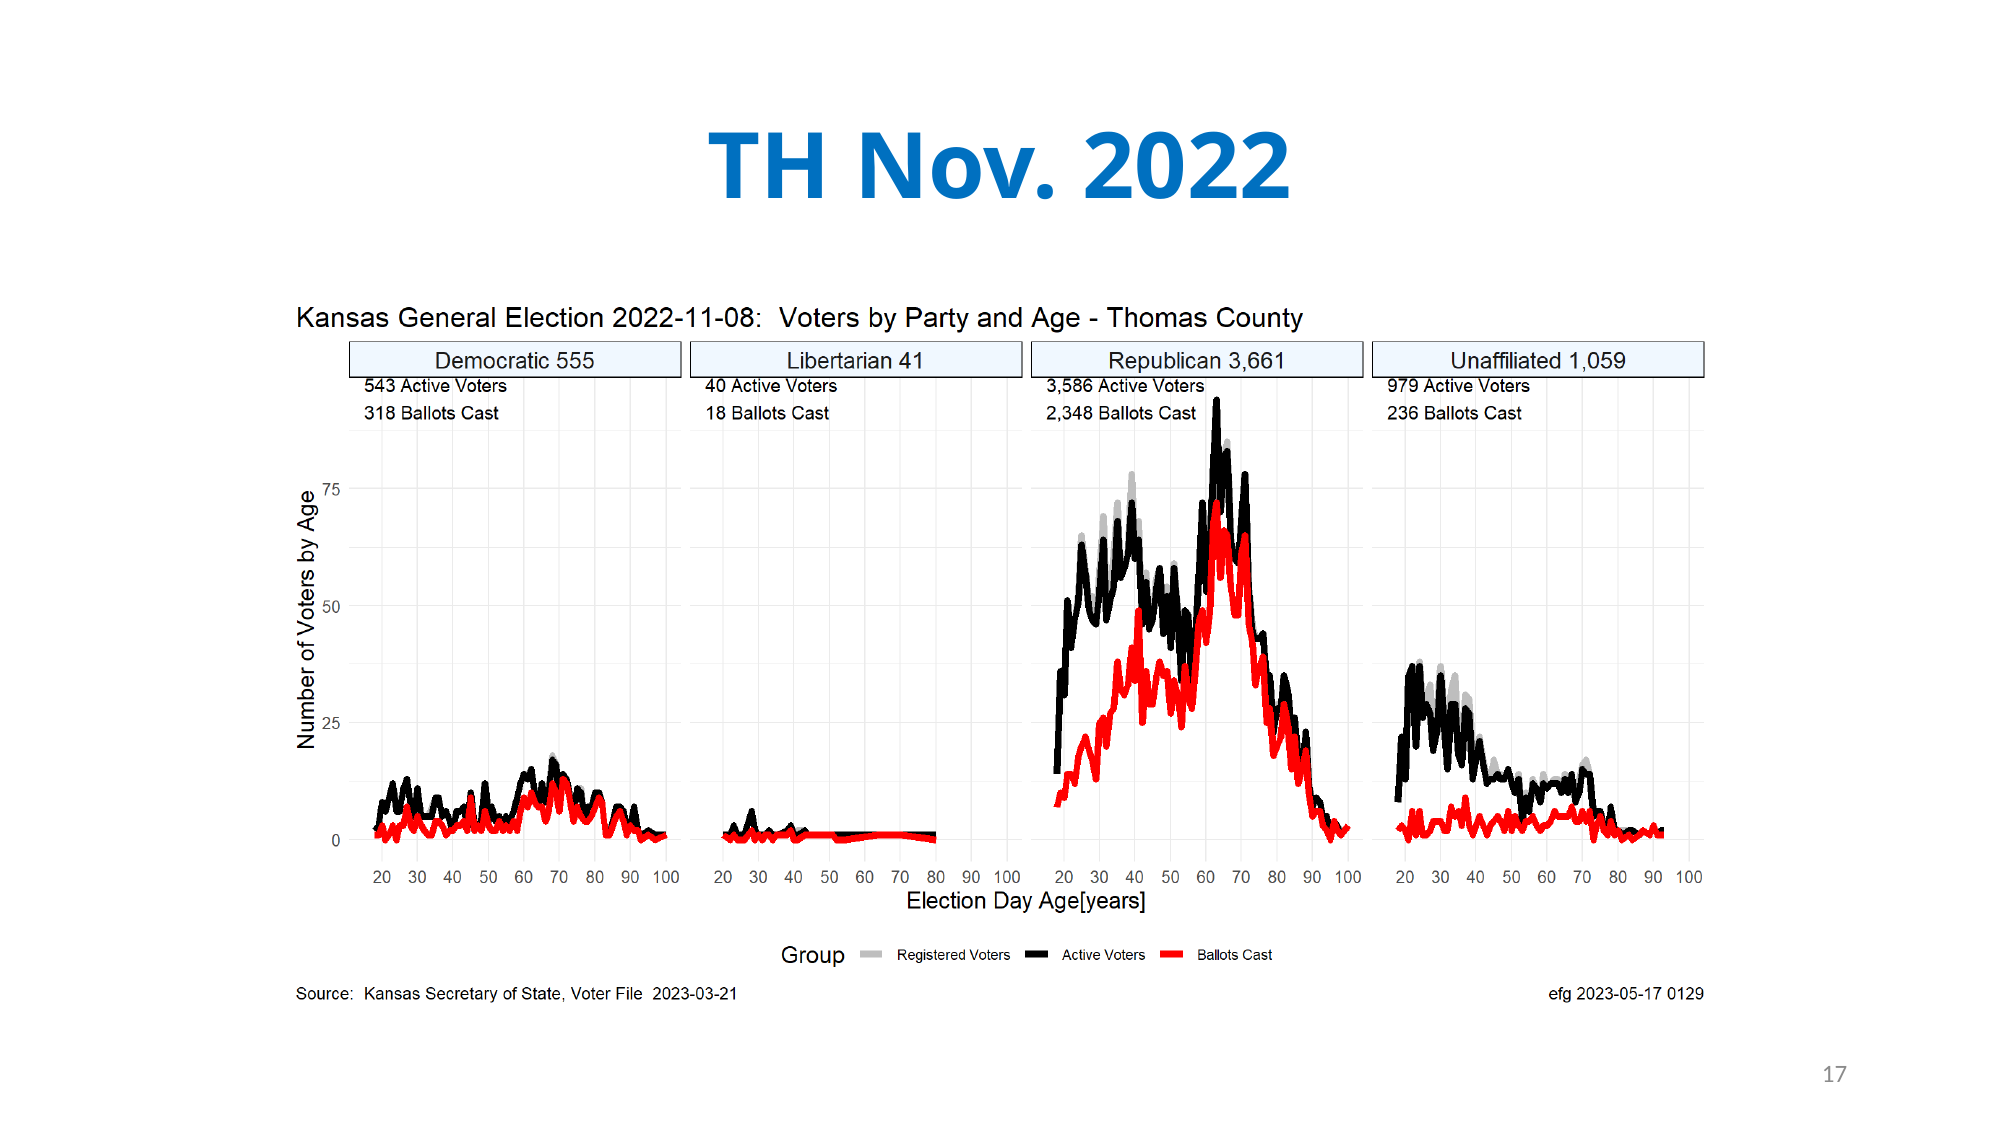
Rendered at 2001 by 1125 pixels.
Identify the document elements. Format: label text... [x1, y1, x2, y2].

slide_number ‹#› [1412, 1042, 1863, 1103]
title TH Nov. 2022 [137, 59, 1863, 278]
picture [287, 297, 1713, 1011]
